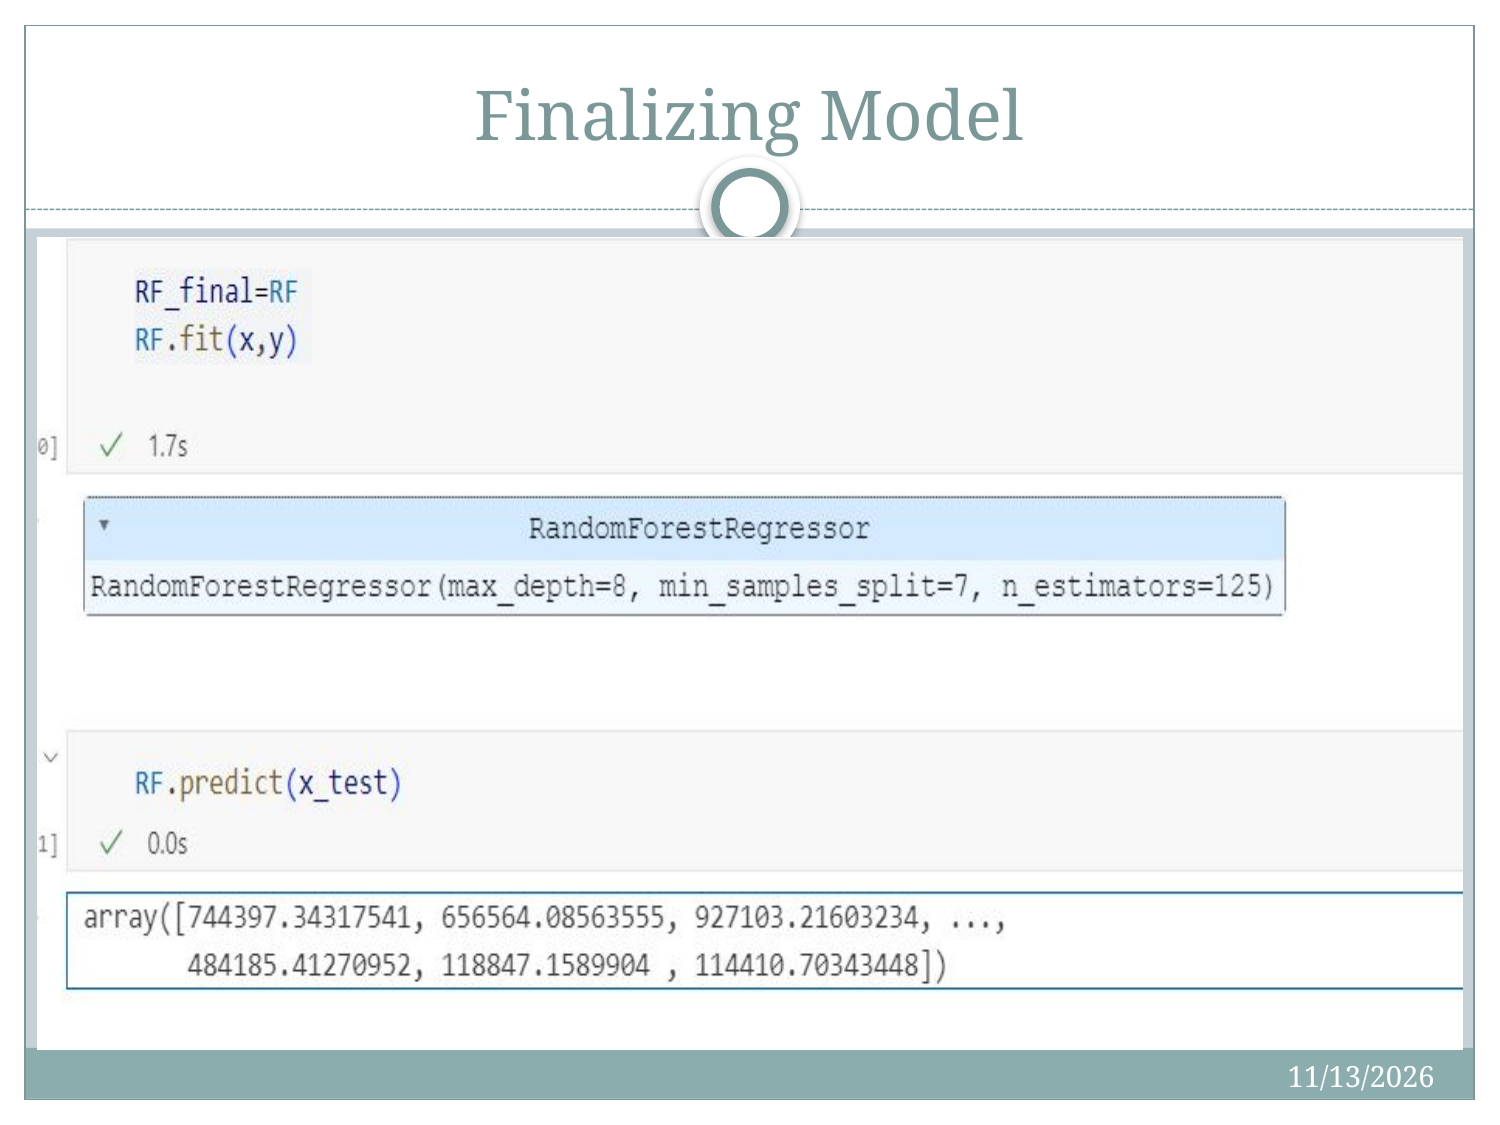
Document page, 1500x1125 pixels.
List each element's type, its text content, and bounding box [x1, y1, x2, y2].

title Finalizing Model [49, 37, 1450, 162]
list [37, 237, 1463, 1051]
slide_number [950, 1062, 1450, 1111]
